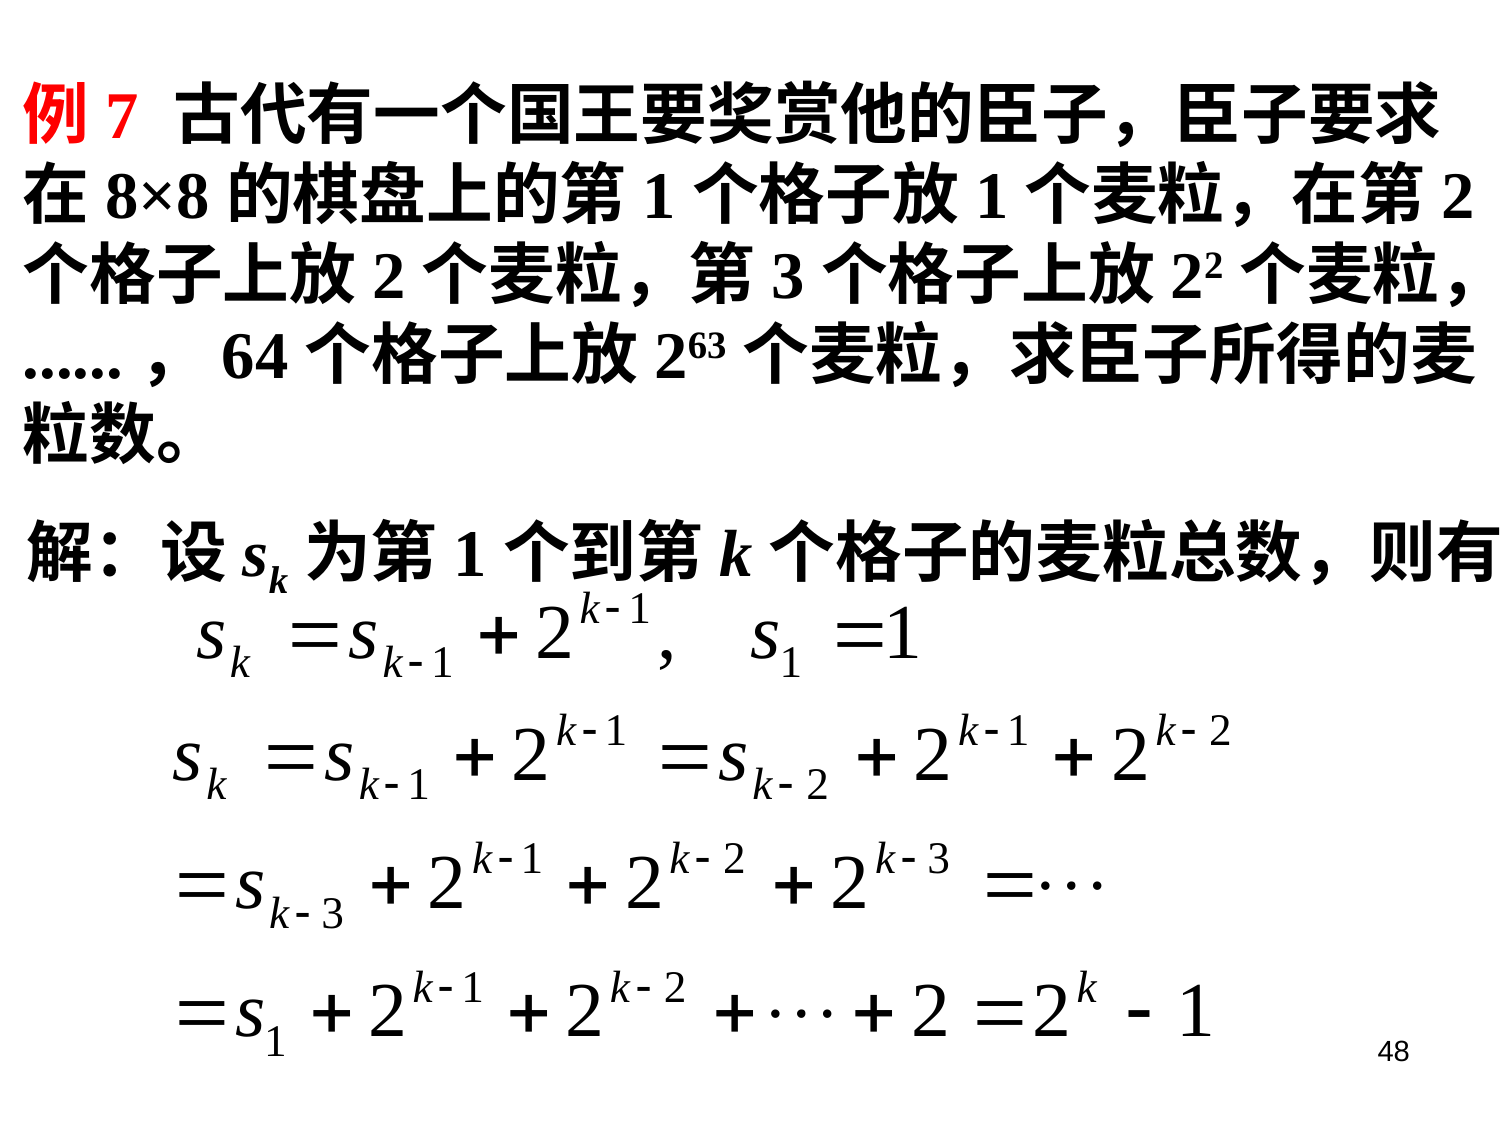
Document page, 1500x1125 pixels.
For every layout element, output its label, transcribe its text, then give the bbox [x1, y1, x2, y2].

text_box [159, 694, 1248, 1071]
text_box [182, 573, 928, 693]
text_box 解：设sk为第1个到第k个格子的麦粒总数，则有 [11, 502, 1500, 609]
text_box 例7 古代有一个国王要奖赏他的臣子，臣子要求 在8×8的棋盘上的第1个格子放1个麦粒，在第2 个格子上放2个麦粒，第3个格子上放22个麦粒， ......，64个格子上放263个麦粒，求臣子所得的麦 粒数。 [7, 64, 1500, 480]
slide_number 48 [1074, 1024, 1425, 1103]
